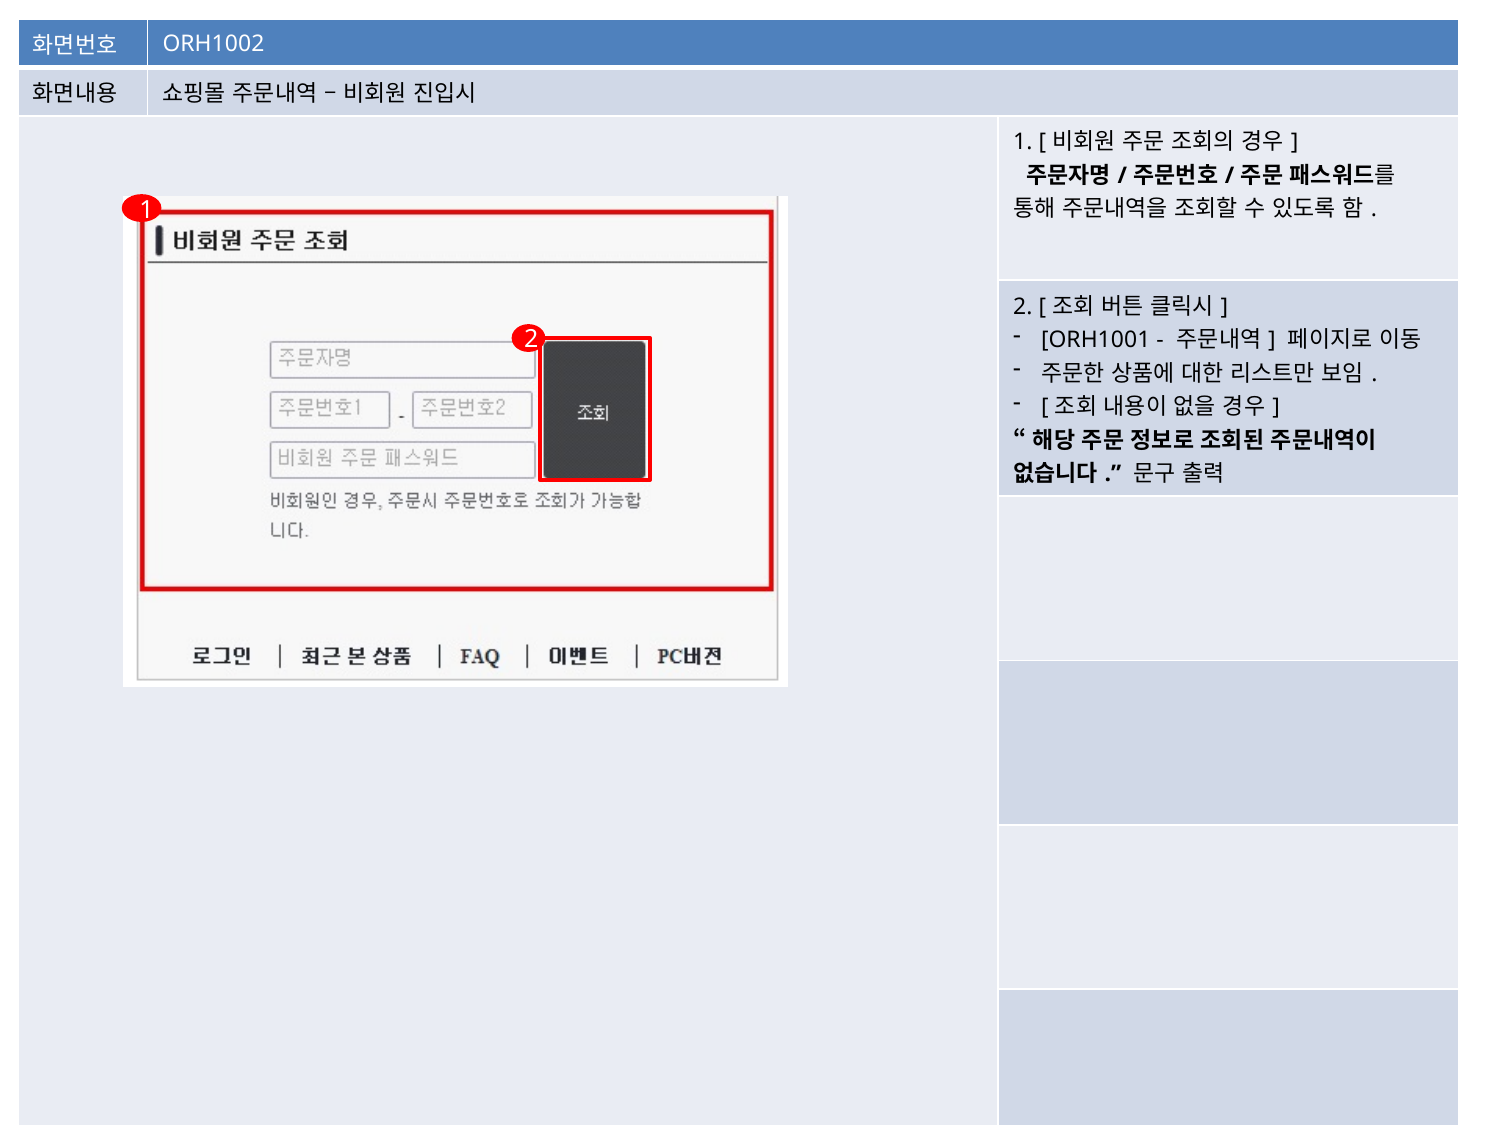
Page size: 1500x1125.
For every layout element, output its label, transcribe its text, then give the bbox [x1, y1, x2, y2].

table_cell 쇼핑몰 주문내역 – 비회원 진입시 [148, 70, 1458, 115]
table_cell 화면내용 [19, 70, 147, 115]
table_cell [19, 117, 997, 1125]
table_header 화면번호 [19, 20, 147, 65]
table_cell [999, 826, 1458, 988]
table_cell 1. [비회원 주문 조회의 경우] 주문자명/주문번호/주문 패스워드를 통해 주문내역을 조회할 수 있도록 함. [999, 117, 1458, 279]
table_cell 2. [조회 버튼 클릭시] [ORH1001 - 주문내역] 페이지로 이동 주문한 상품에 대한 리스트만 보임. [조회 내용이 없을 경우] “해당 주문 정보로 조회된 주문내역이 없습니다.” 문구 출력 [999, 281, 1458, 495]
table_header ORH1002 [148, 20, 1458, 65]
table_cell [999, 661, 1458, 824]
picture [123, 195, 789, 688]
table_cell [999, 990, 1458, 1125]
table_cell [999, 497, 1458, 660]
